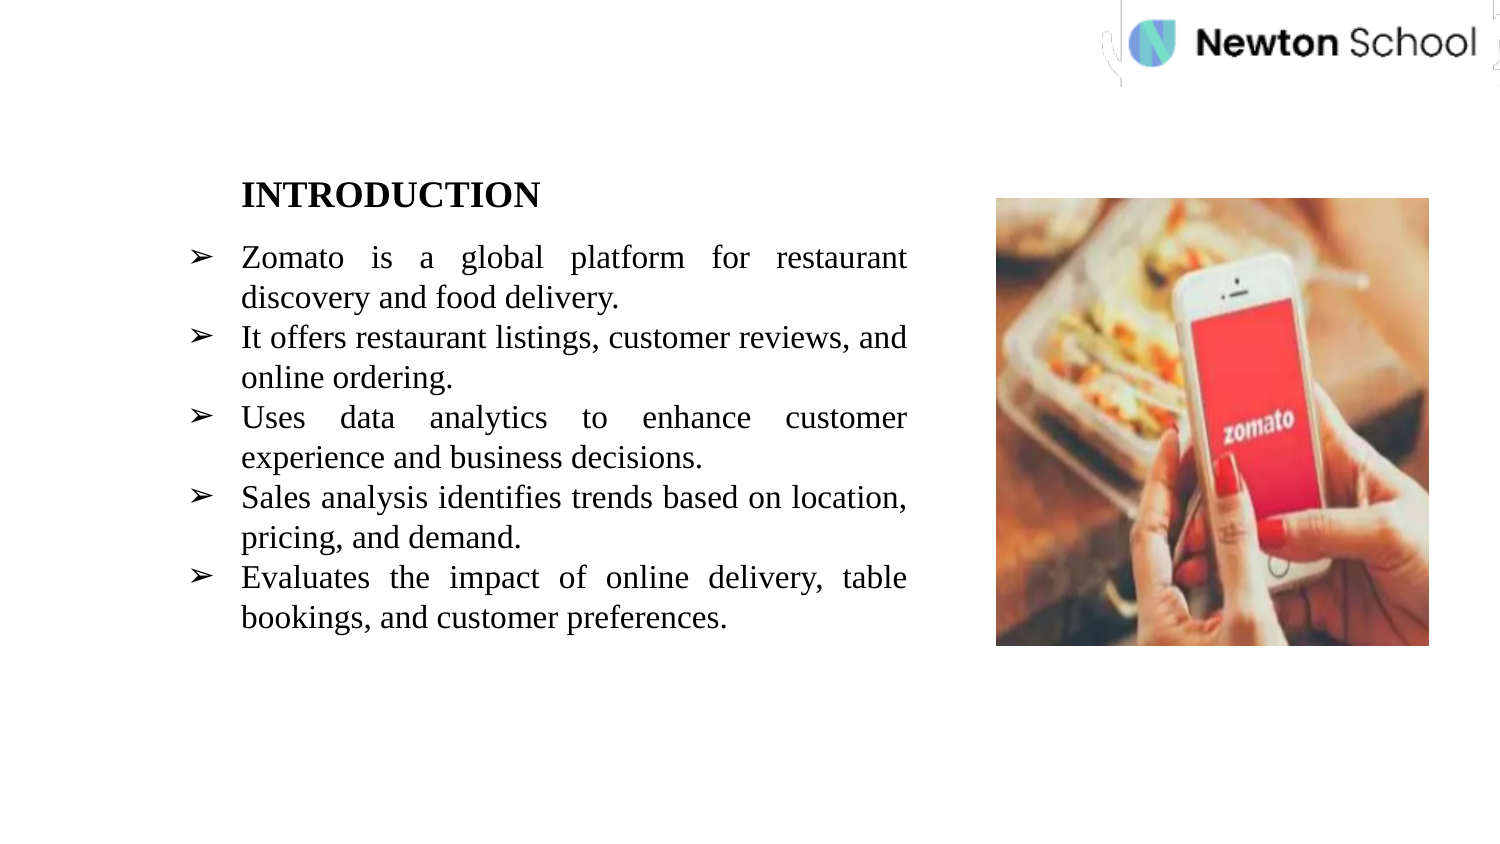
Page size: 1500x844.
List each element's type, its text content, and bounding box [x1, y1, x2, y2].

picture [996, 198, 1429, 646]
picture [1101, 0, 1500, 87]
text_box INTRODUCTION Zomato is a global platform for restaurant discovery and food delivery. It offers restaurant listings, customer reviews, and online ordering. Uses data analytics to enhance customer experience and business decisions. Sales analysis identifies trends based on location, pricing, and demand. Evaluates the impact of online delivery, table bookings, and customer preferences. [151, 154, 924, 792]
